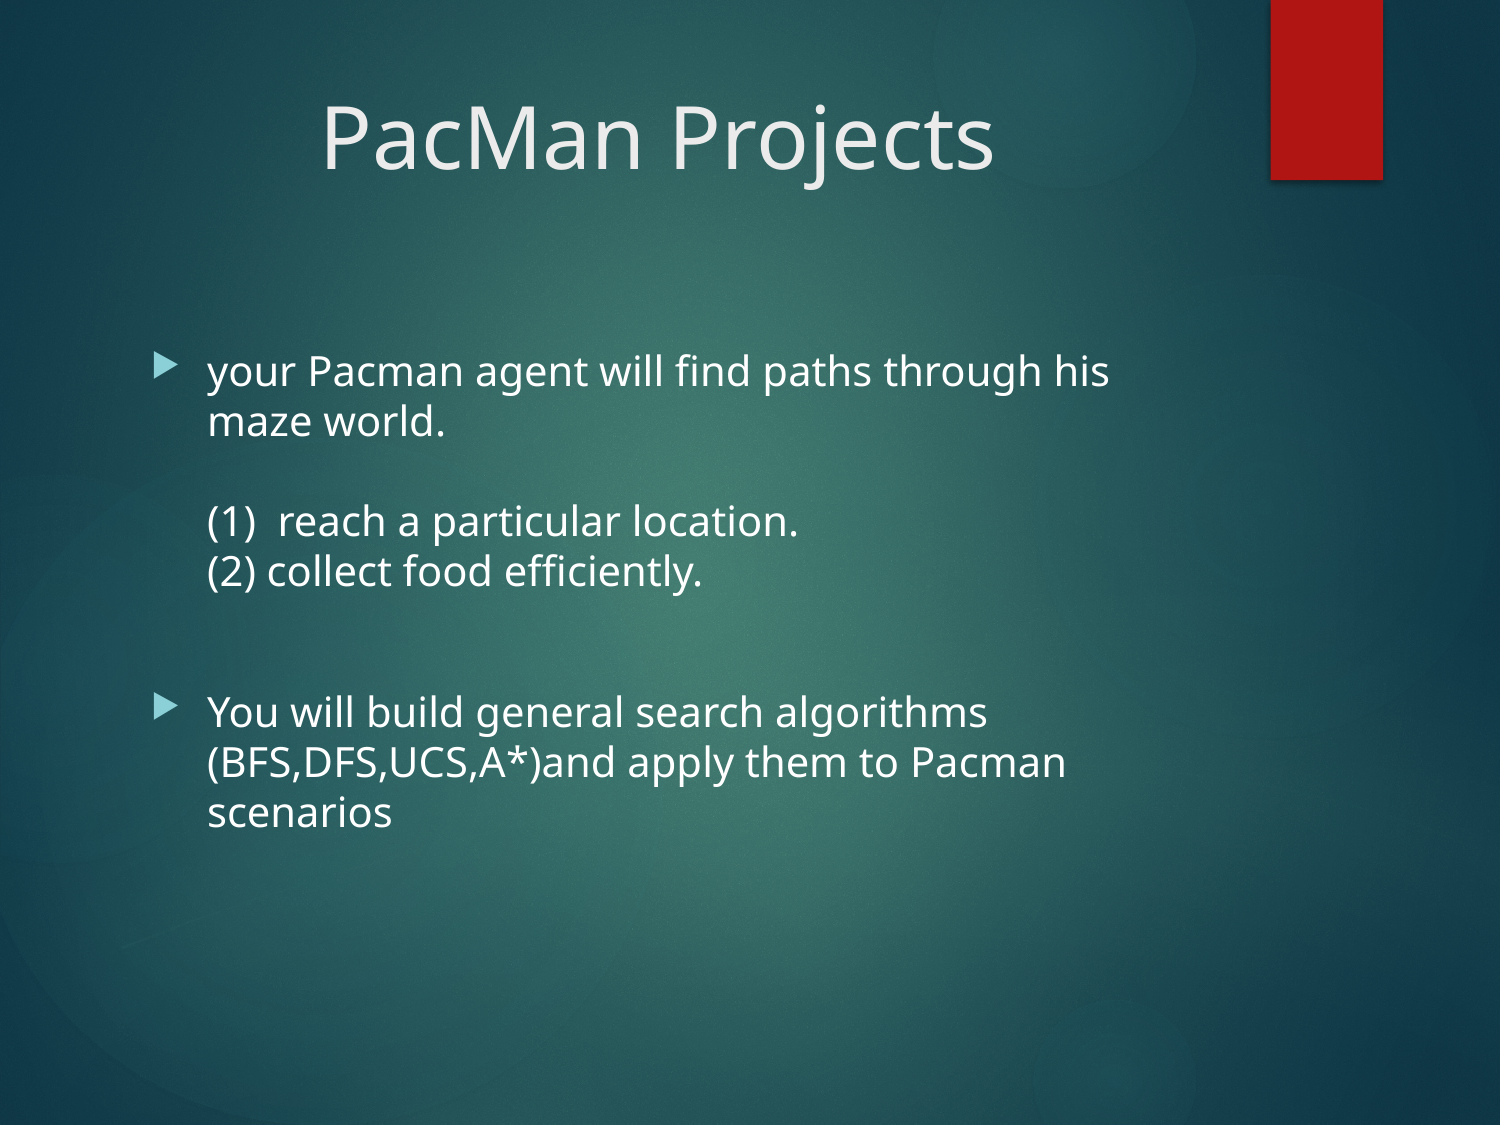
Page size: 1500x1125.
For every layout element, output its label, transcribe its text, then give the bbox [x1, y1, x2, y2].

title PacMan Projects [79, 74, 1237, 304]
list your Pacman agent will find paths through his maze world. (1) reach a particular location. (2) collect food efficiently. You will build general search algorithms (BFS,DFS,UCS,A*)and apply them to Pacman scenarios [135, 336, 1237, 1025]
